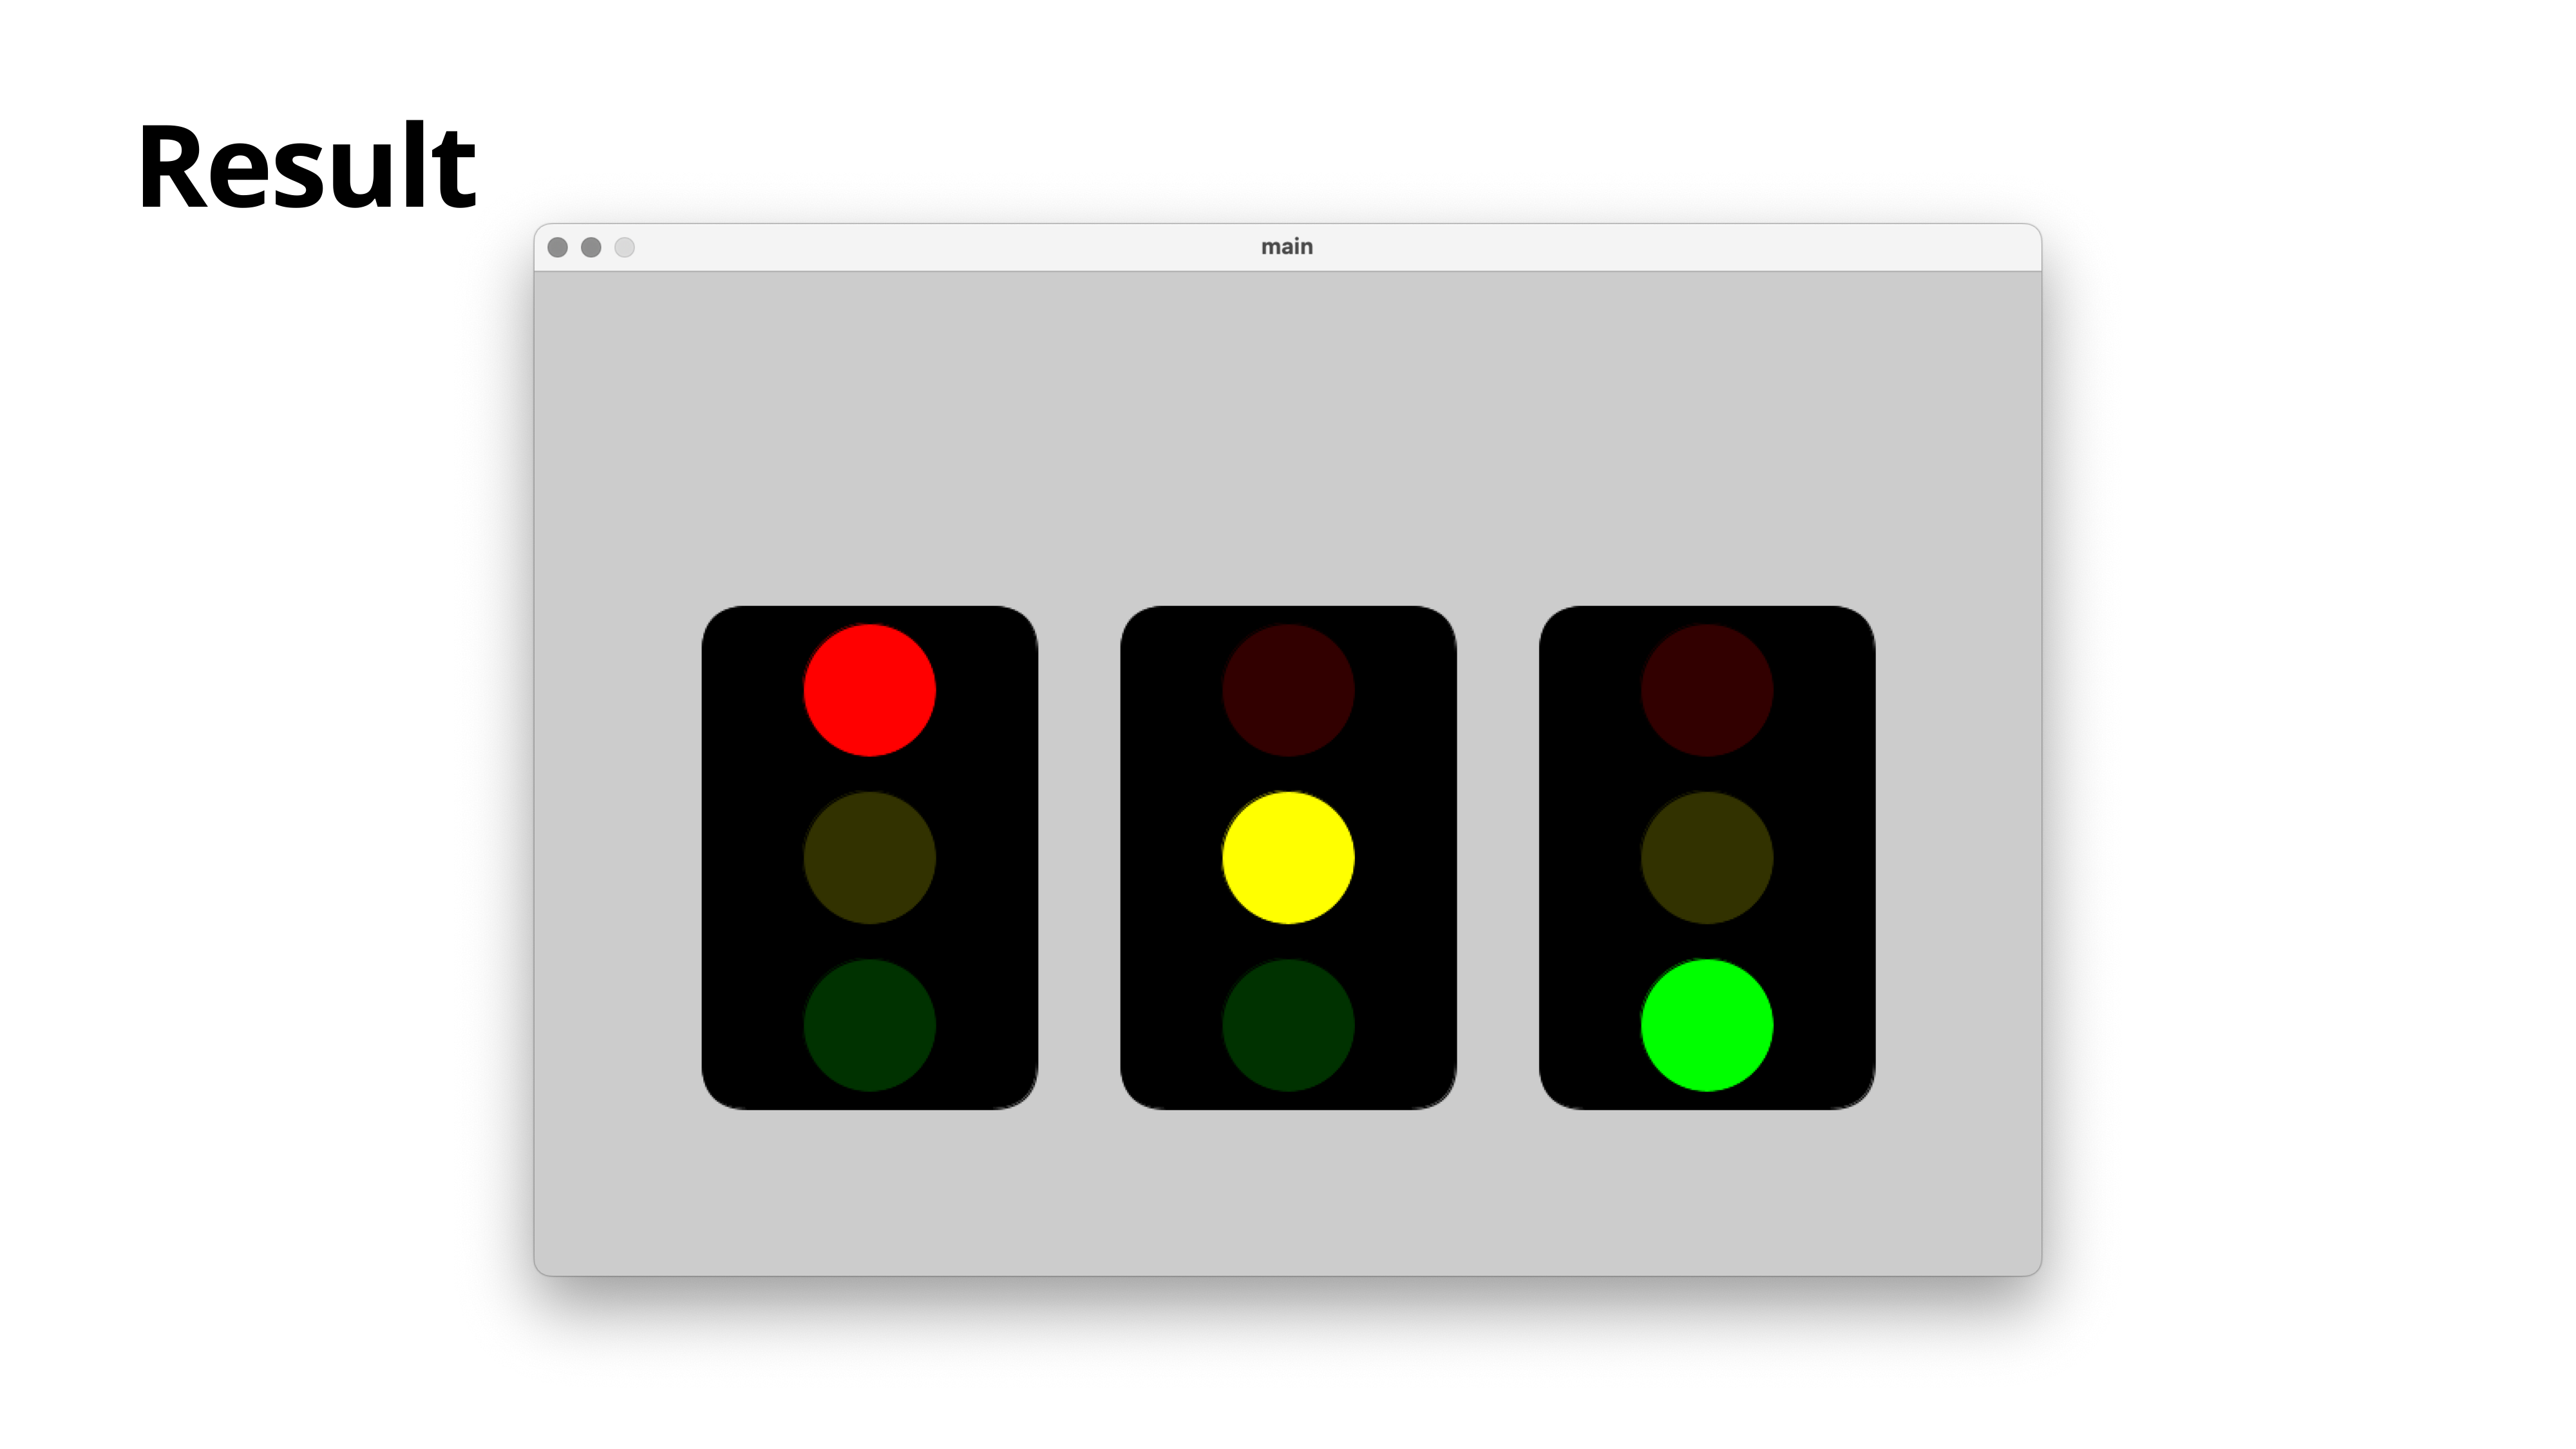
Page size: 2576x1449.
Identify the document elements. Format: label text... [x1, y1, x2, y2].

title Result [127, 113, 2449, 266]
picture [440, 160, 2136, 1400]
